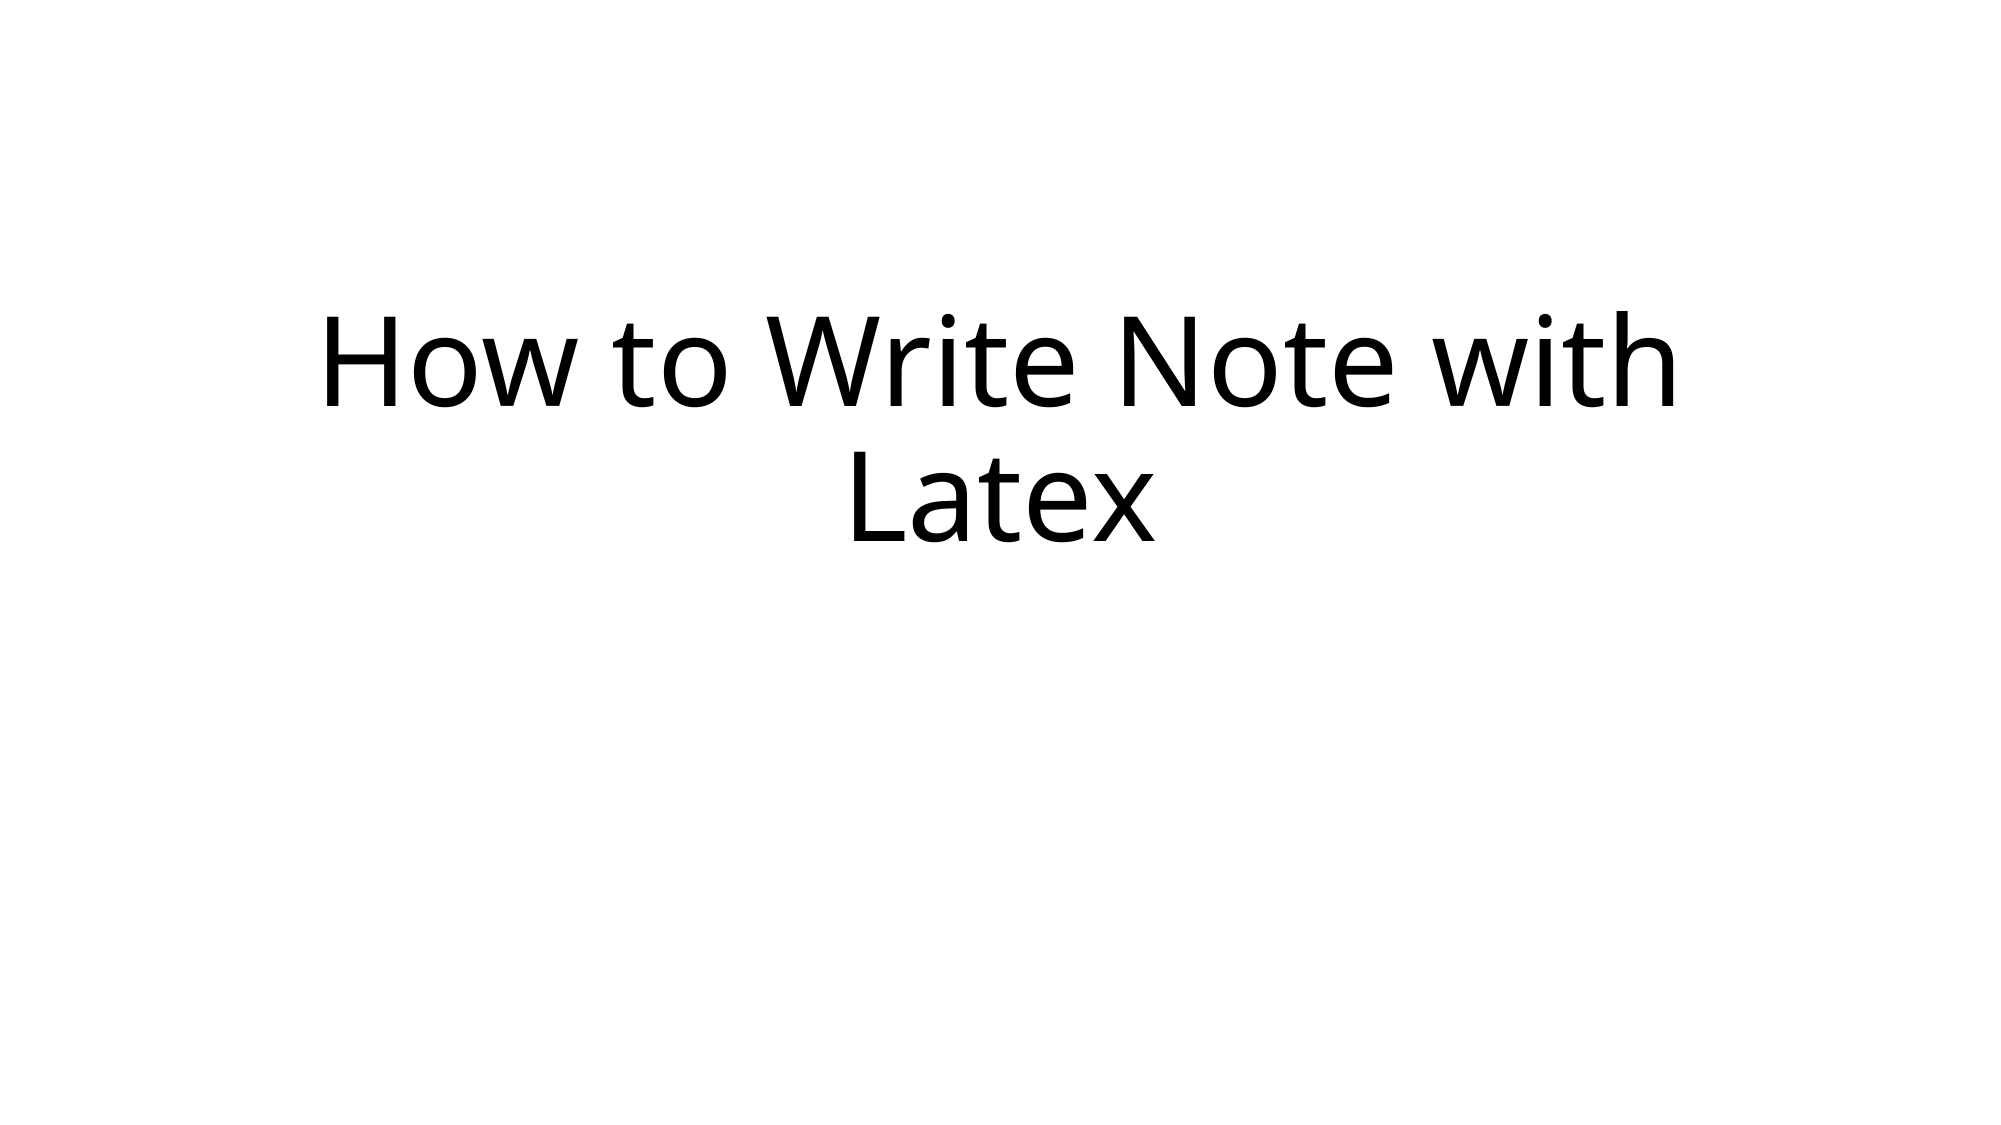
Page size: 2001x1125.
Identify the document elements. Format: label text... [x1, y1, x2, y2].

title How to Write Note with Latex [249, 184, 1750, 576]
